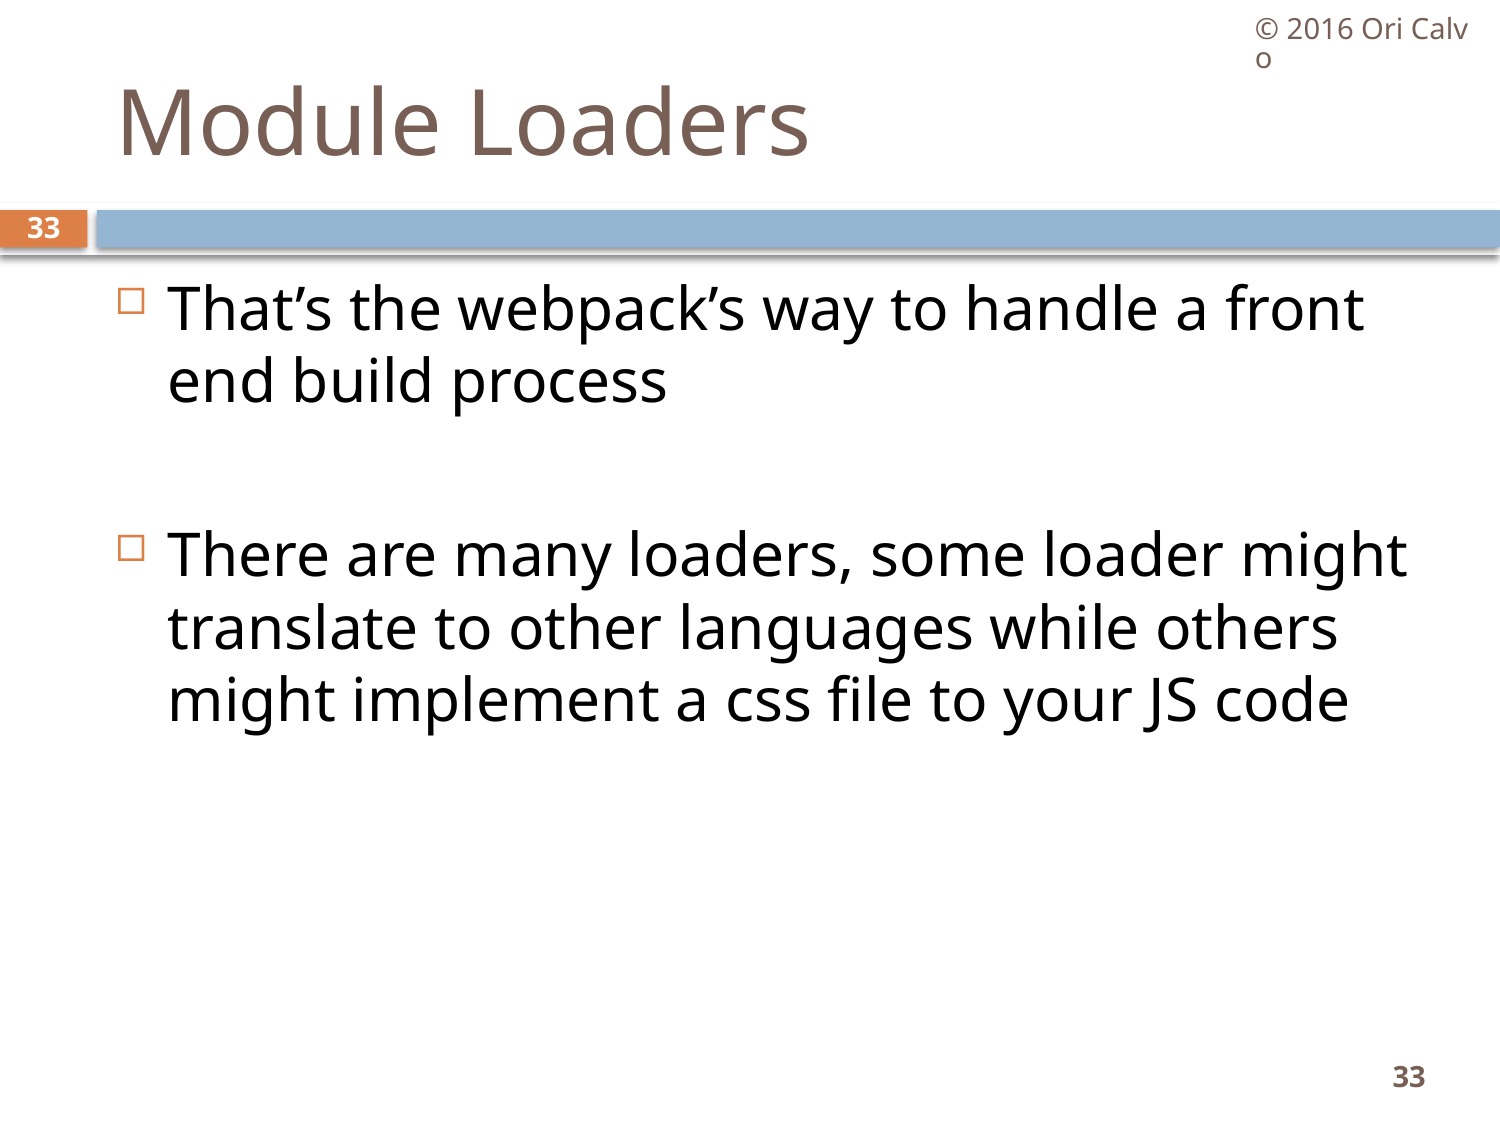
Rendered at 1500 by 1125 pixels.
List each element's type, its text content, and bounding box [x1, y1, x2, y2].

list That’s the webpack’s way to handle a front end build process There are many loaders, some loader might translate to other languages while others might implement a css file to your JS code [100, 262, 1483, 1106]
title Module Loaders [100, 37, 1438, 200]
footer © 2016 Ori Calvo [1240, 0, 1500, 60]
slide_number 33 [0, 208, 88, 249]
